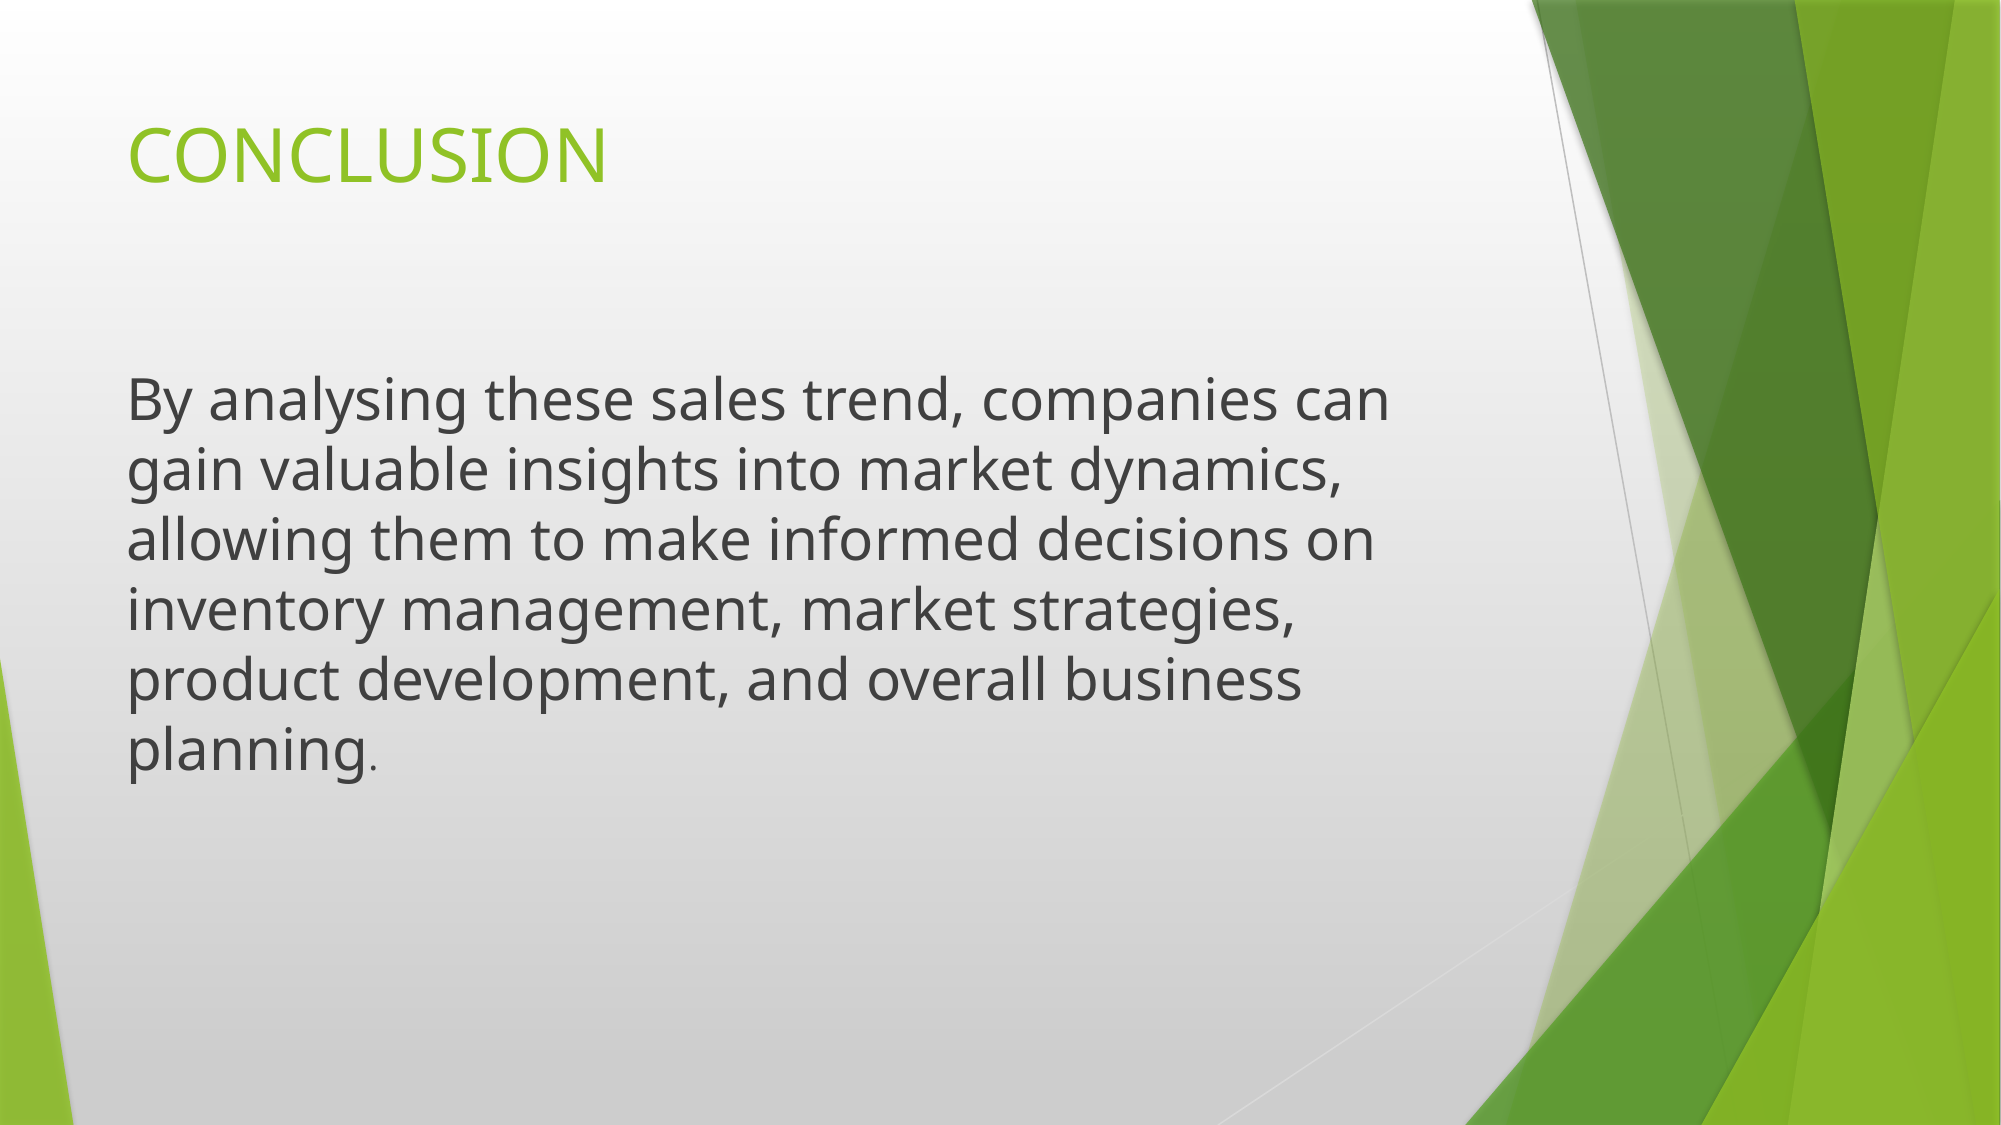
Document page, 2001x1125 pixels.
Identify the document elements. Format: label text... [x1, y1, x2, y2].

title CONCLUSION [111, 99, 1522, 317]
list By analysing these sales trend, companies can gain valuable insights into market dynamics, allowing them to make informed decisions on inventory management, market strategies, product development, and overall business planning. [111, 354, 1522, 992]
